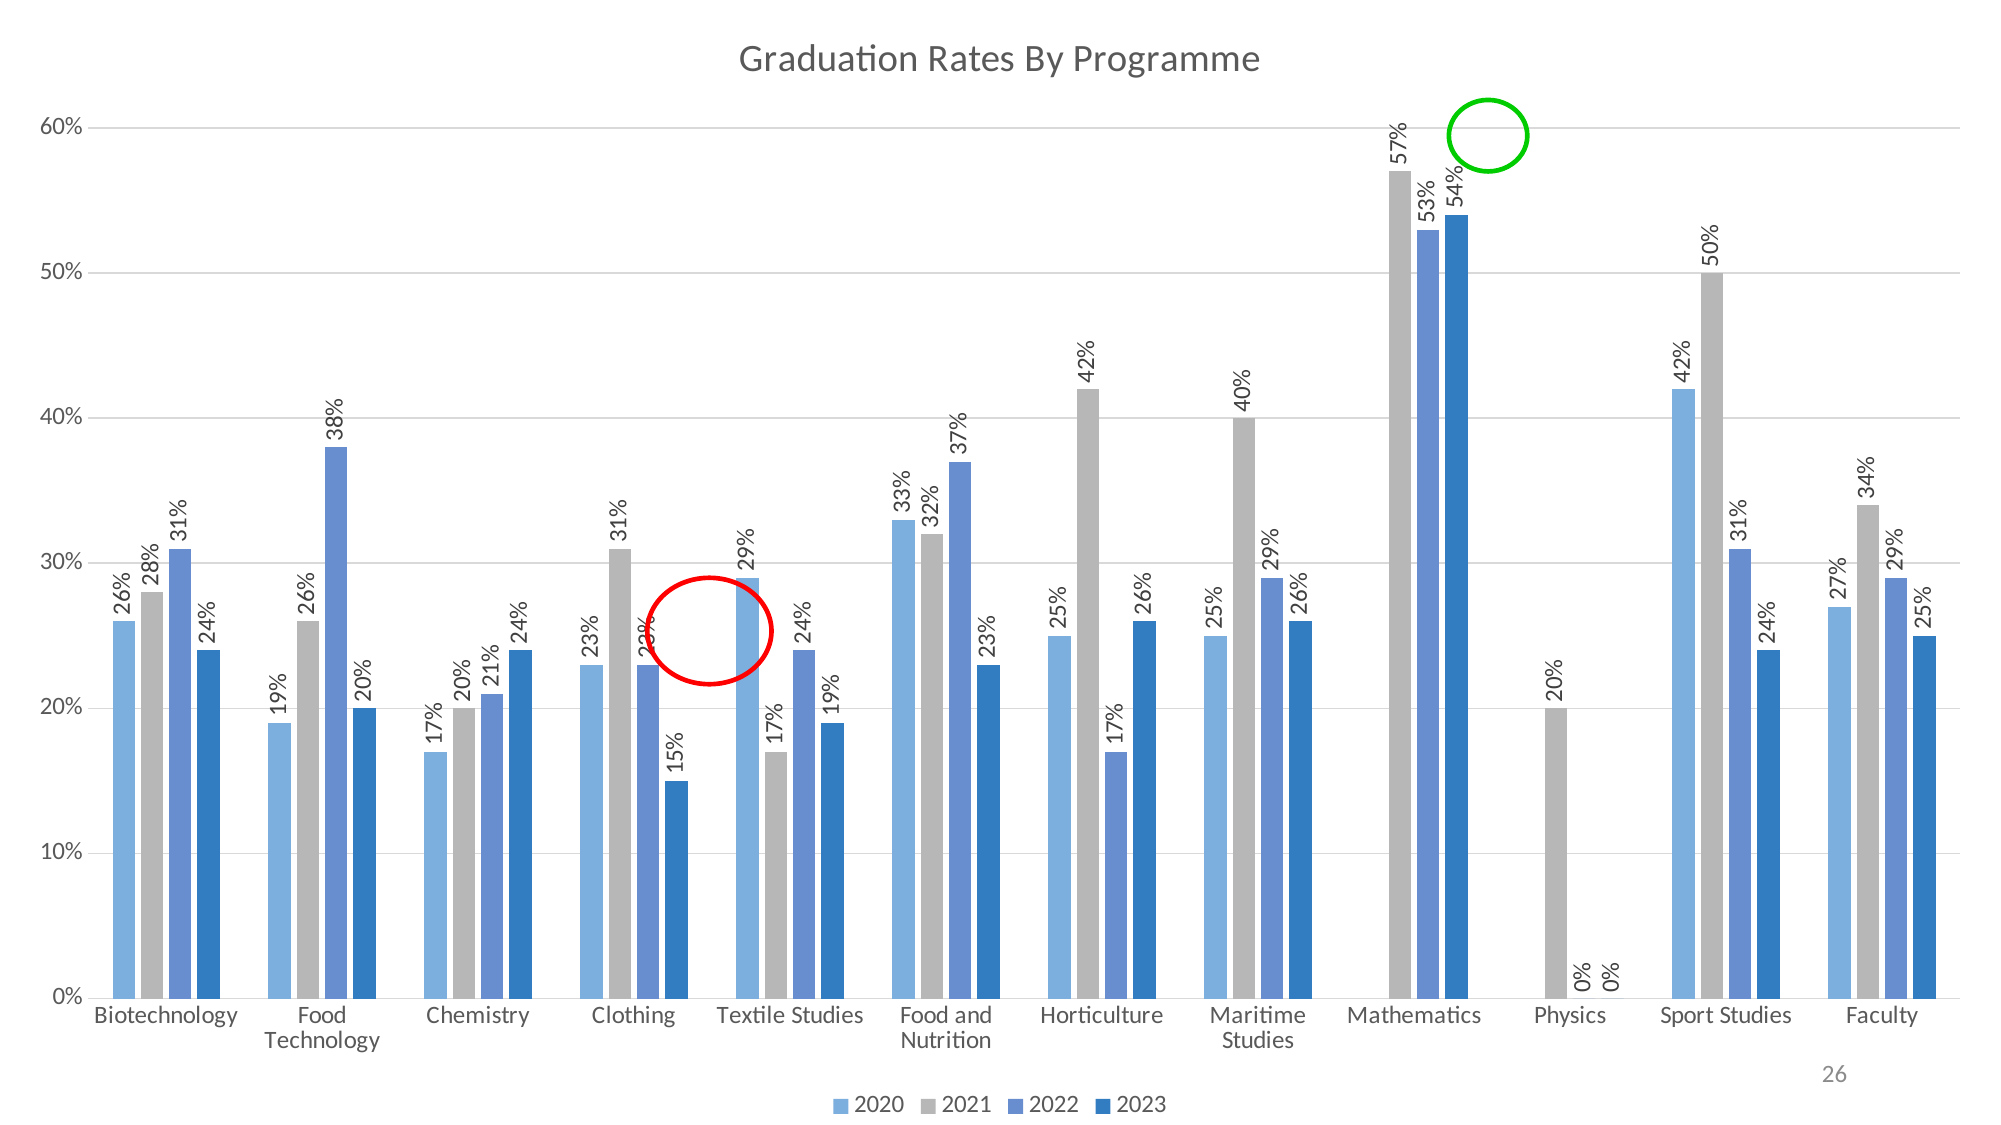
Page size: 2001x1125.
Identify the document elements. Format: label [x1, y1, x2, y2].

chart [0, 0, 2000, 1125]
